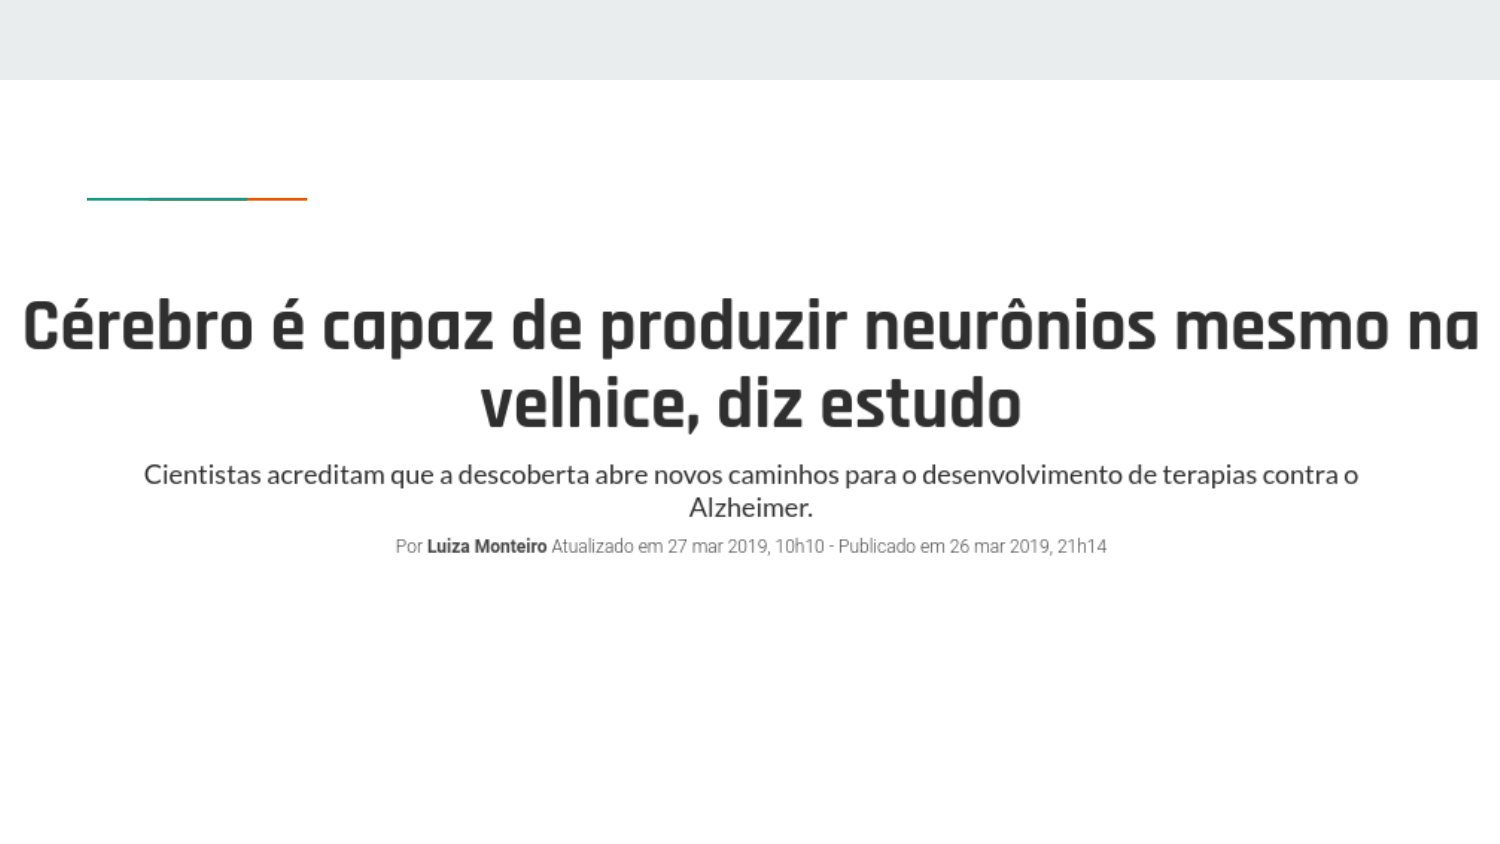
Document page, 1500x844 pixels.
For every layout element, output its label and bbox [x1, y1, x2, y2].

picture [0, 279, 1500, 565]
